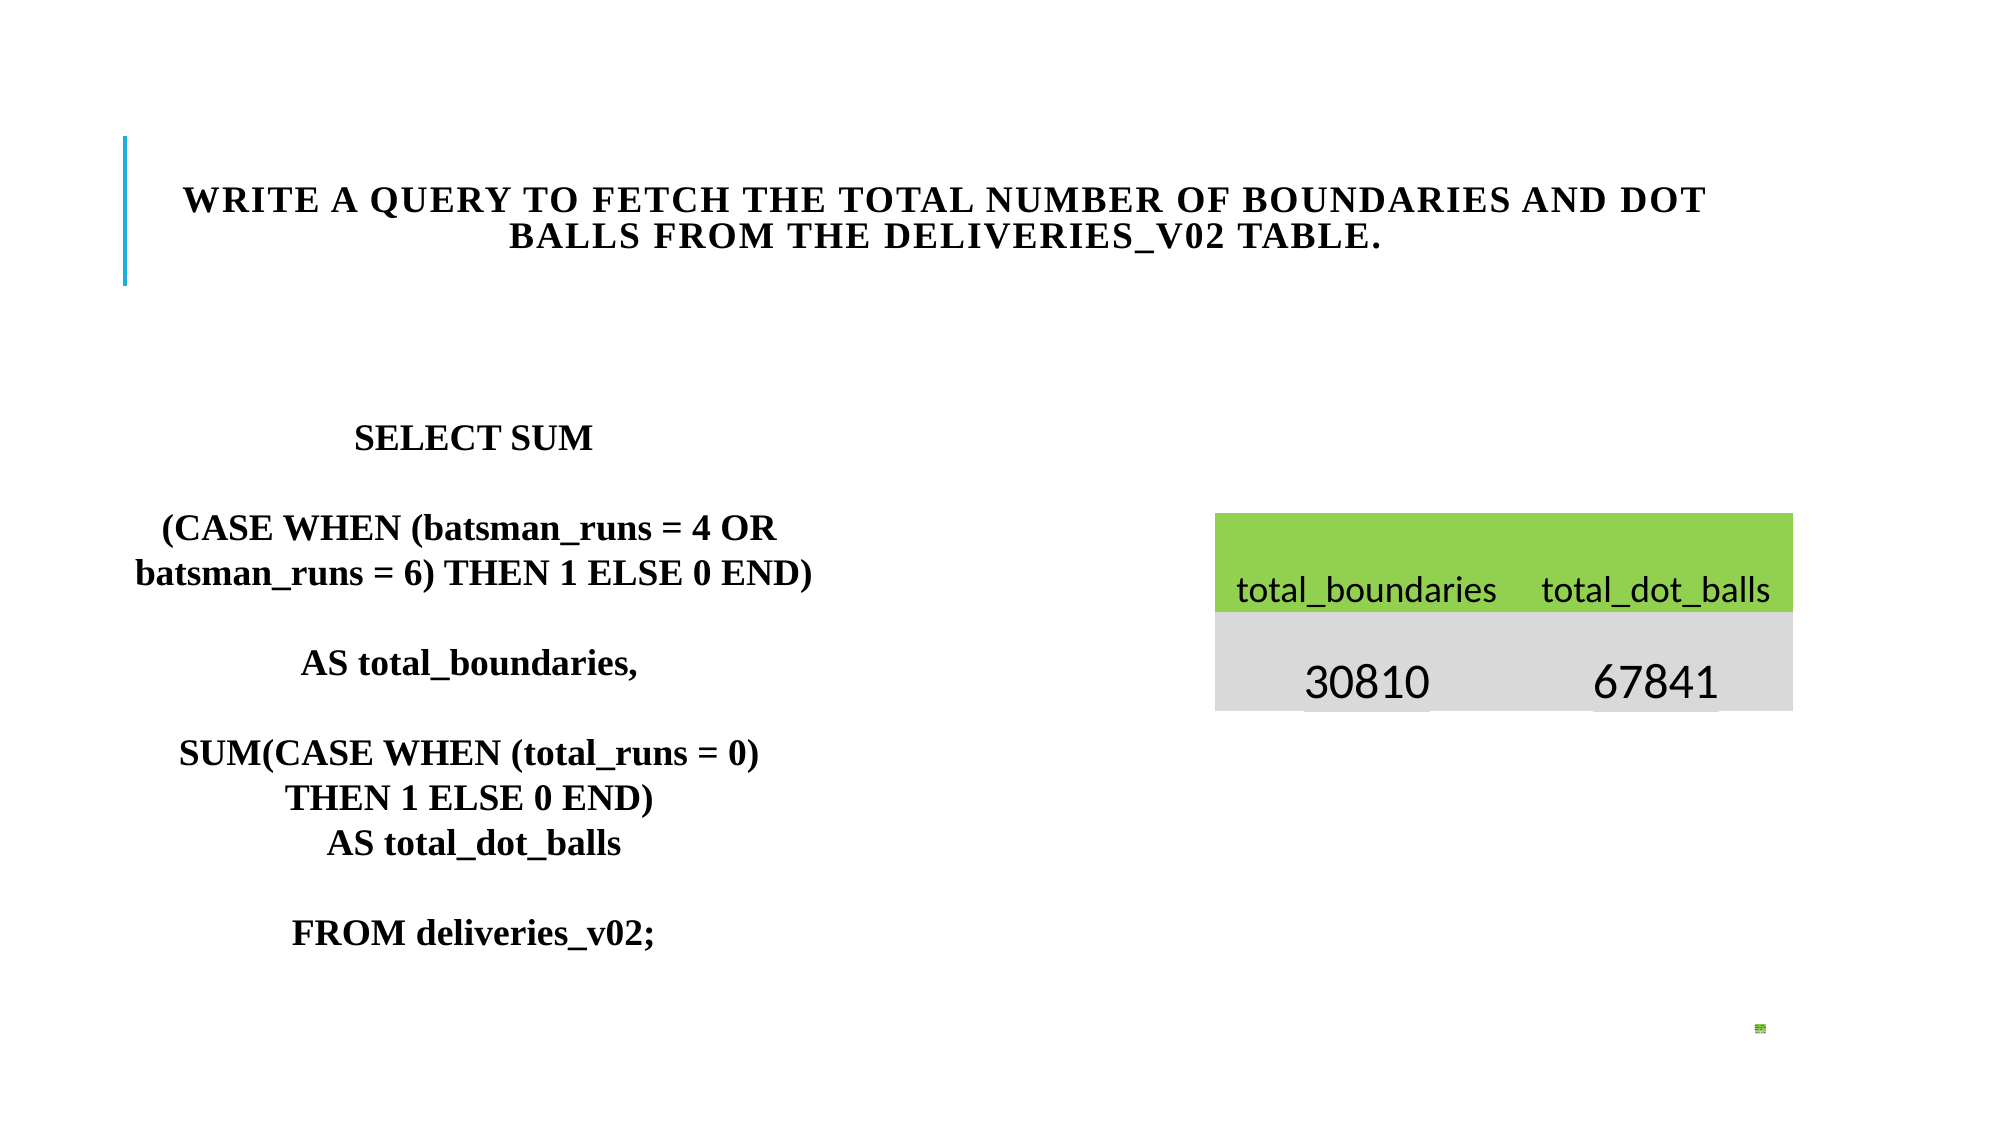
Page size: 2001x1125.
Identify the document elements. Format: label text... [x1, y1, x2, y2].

table_header total_dot_balls [1519, 513, 1793, 612]
table_header total_boundaries [1215, 513, 1519, 612]
text_box SELECT SUM (CASE WHEN (batsman_runs = 4 OR batsman_runs = 6) THEN 1 ELSE 0 END) AS total_boundaries, SUM(CASE WHEN (total_runs = 0) THEN 1 ELSE 0 END) AS total_dot_balls FROM deliveries_v02; [94, 405, 854, 961]
table_cell 30810 [1215, 612, 1519, 711]
table_cell 67841 [1519, 612, 1793, 711]
title Write a query to fetch the total number of boundaries and dot balls from the deliveries_v02 table. [129, 140, 1763, 299]
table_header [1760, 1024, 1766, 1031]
